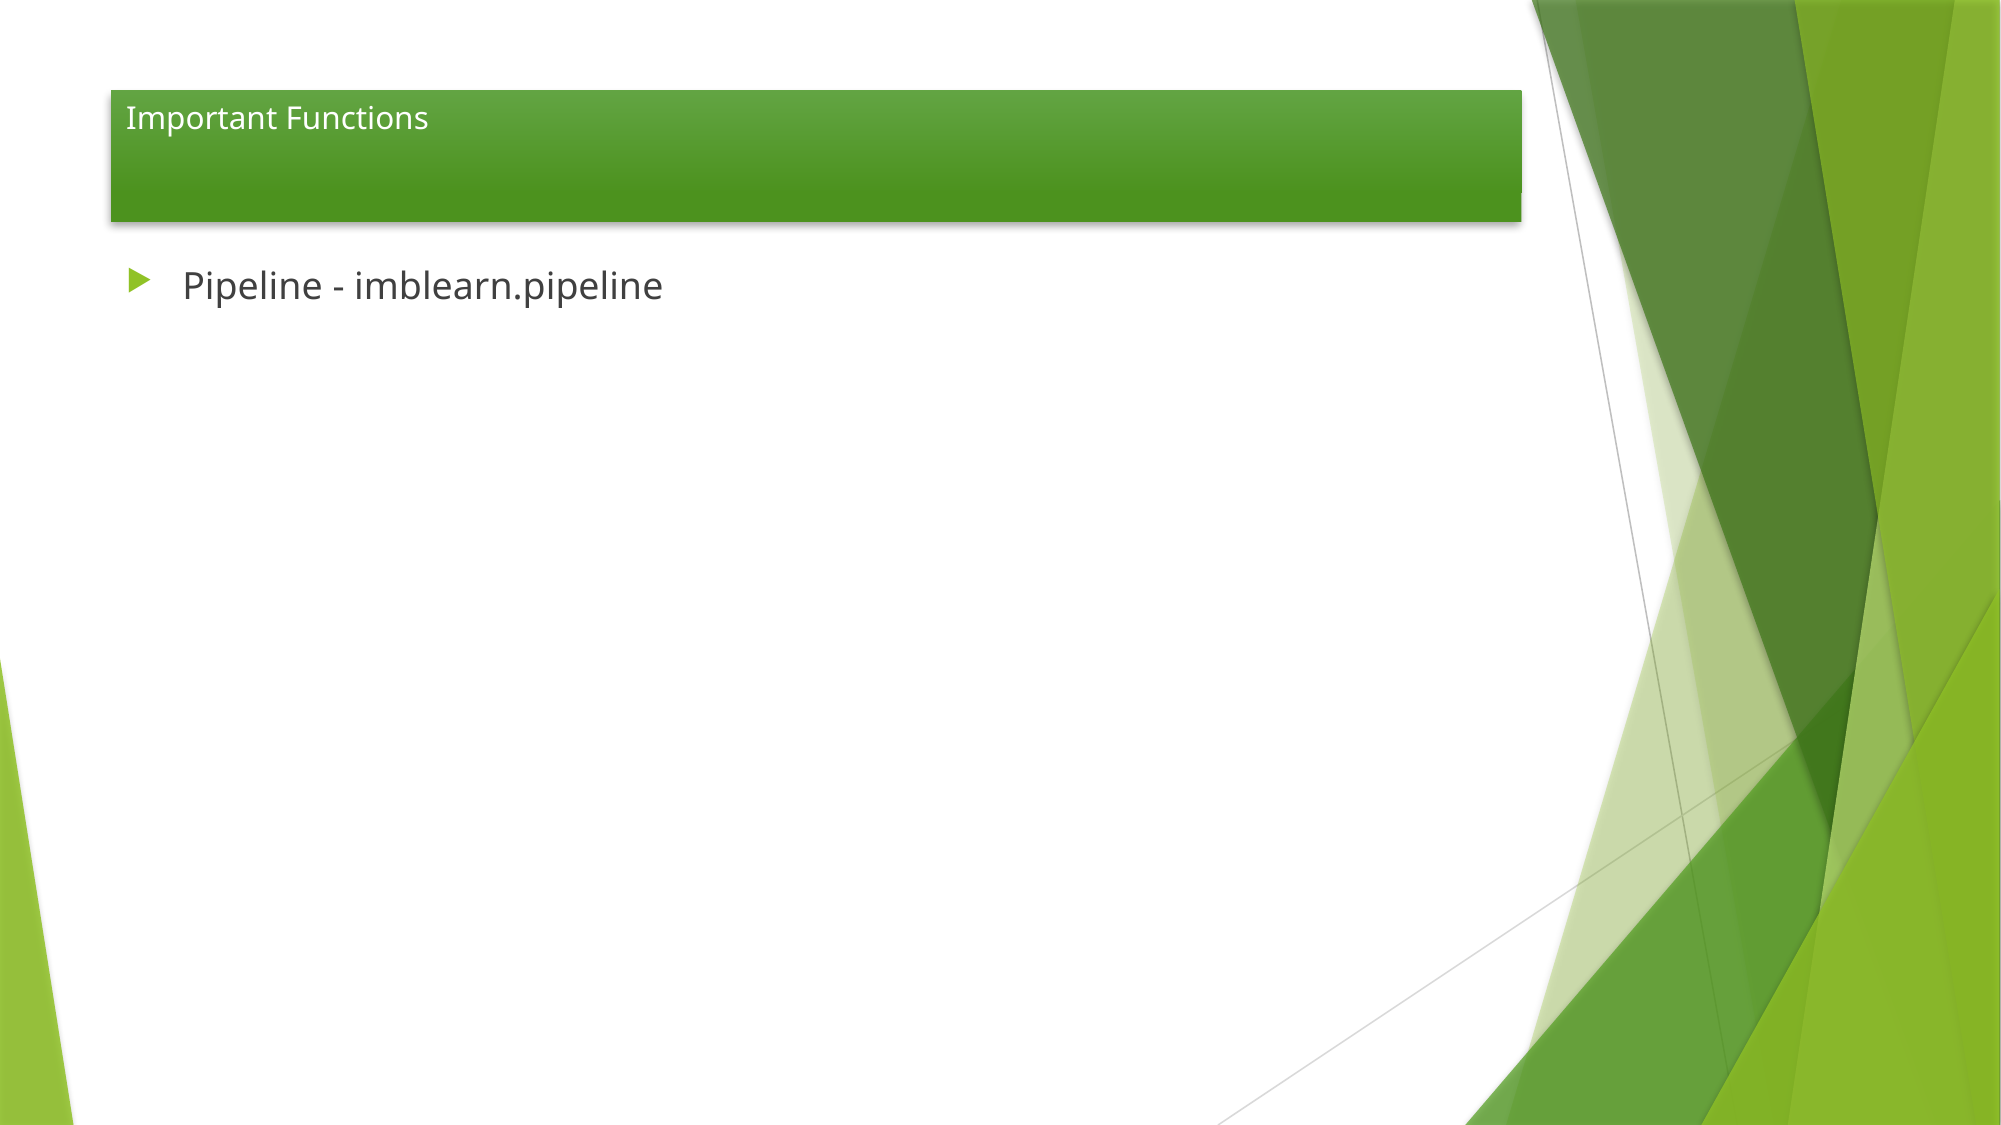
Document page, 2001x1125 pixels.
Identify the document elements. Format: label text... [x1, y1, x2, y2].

list Pipeline - imblearn.pipeline [111, 254, 1522, 1103]
title Important Functions [111, 90, 1522, 222]
